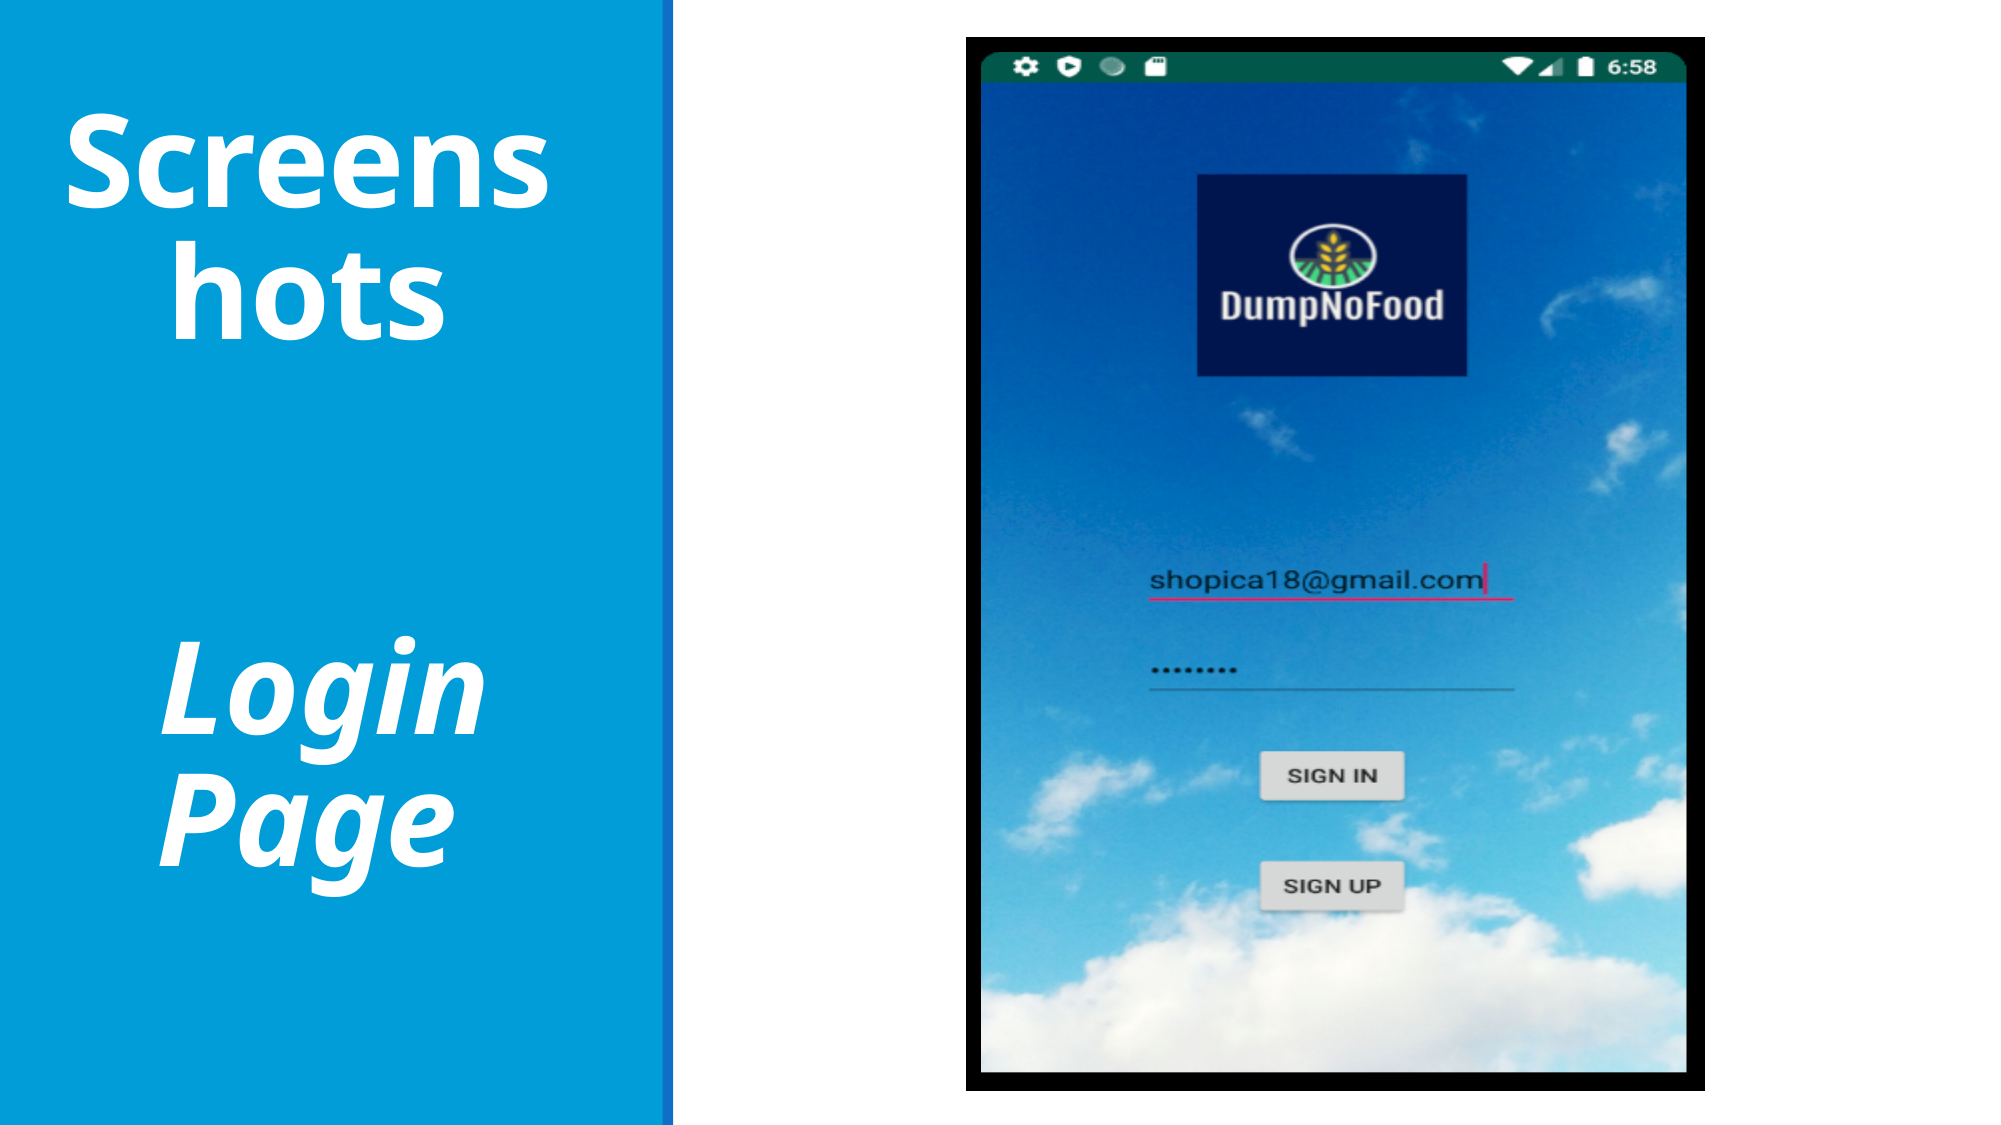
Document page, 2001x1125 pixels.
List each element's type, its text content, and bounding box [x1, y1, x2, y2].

title Screenshots Login Page [14, 94, 600, 992]
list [980, 50, 1691, 1078]
